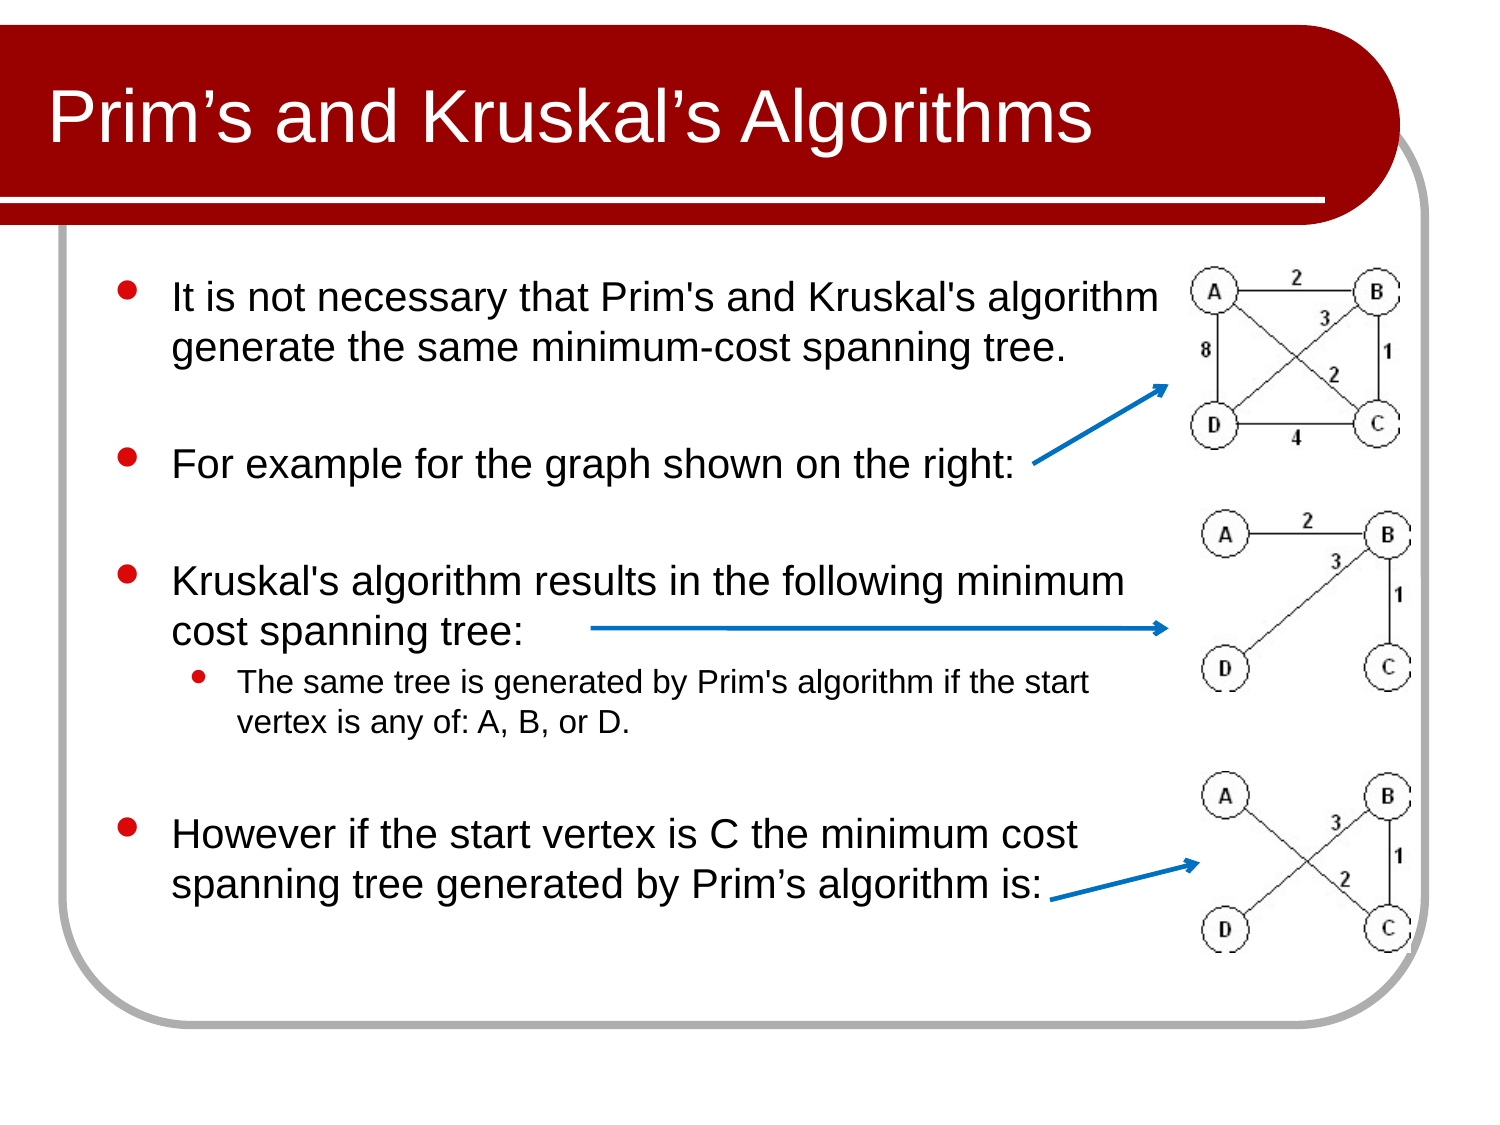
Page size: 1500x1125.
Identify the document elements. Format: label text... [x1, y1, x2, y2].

picture [1188, 265, 1401, 451]
picture [1199, 771, 1412, 954]
list It is not necessary that Prim's and Kruskal's algorithm generate the same minimum-cost spanning tree. For example for the graph shown on the right: Kruskal's algorithm results in the following minimum cost spanning tree: The same tree is generated by Prim's algorithm if the start vertex is any of: A, B, or D. However if the start vertex is C the minimum cost spanning tree generated by Prim’s algorithm is: [99, 262, 1201, 988]
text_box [1049, 862, 1201, 901]
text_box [1032, 384, 1169, 465]
title Prim’s and Kruskal’s Algorithms [31, 37, 1201, 188]
picture [1199, 508, 1412, 692]
